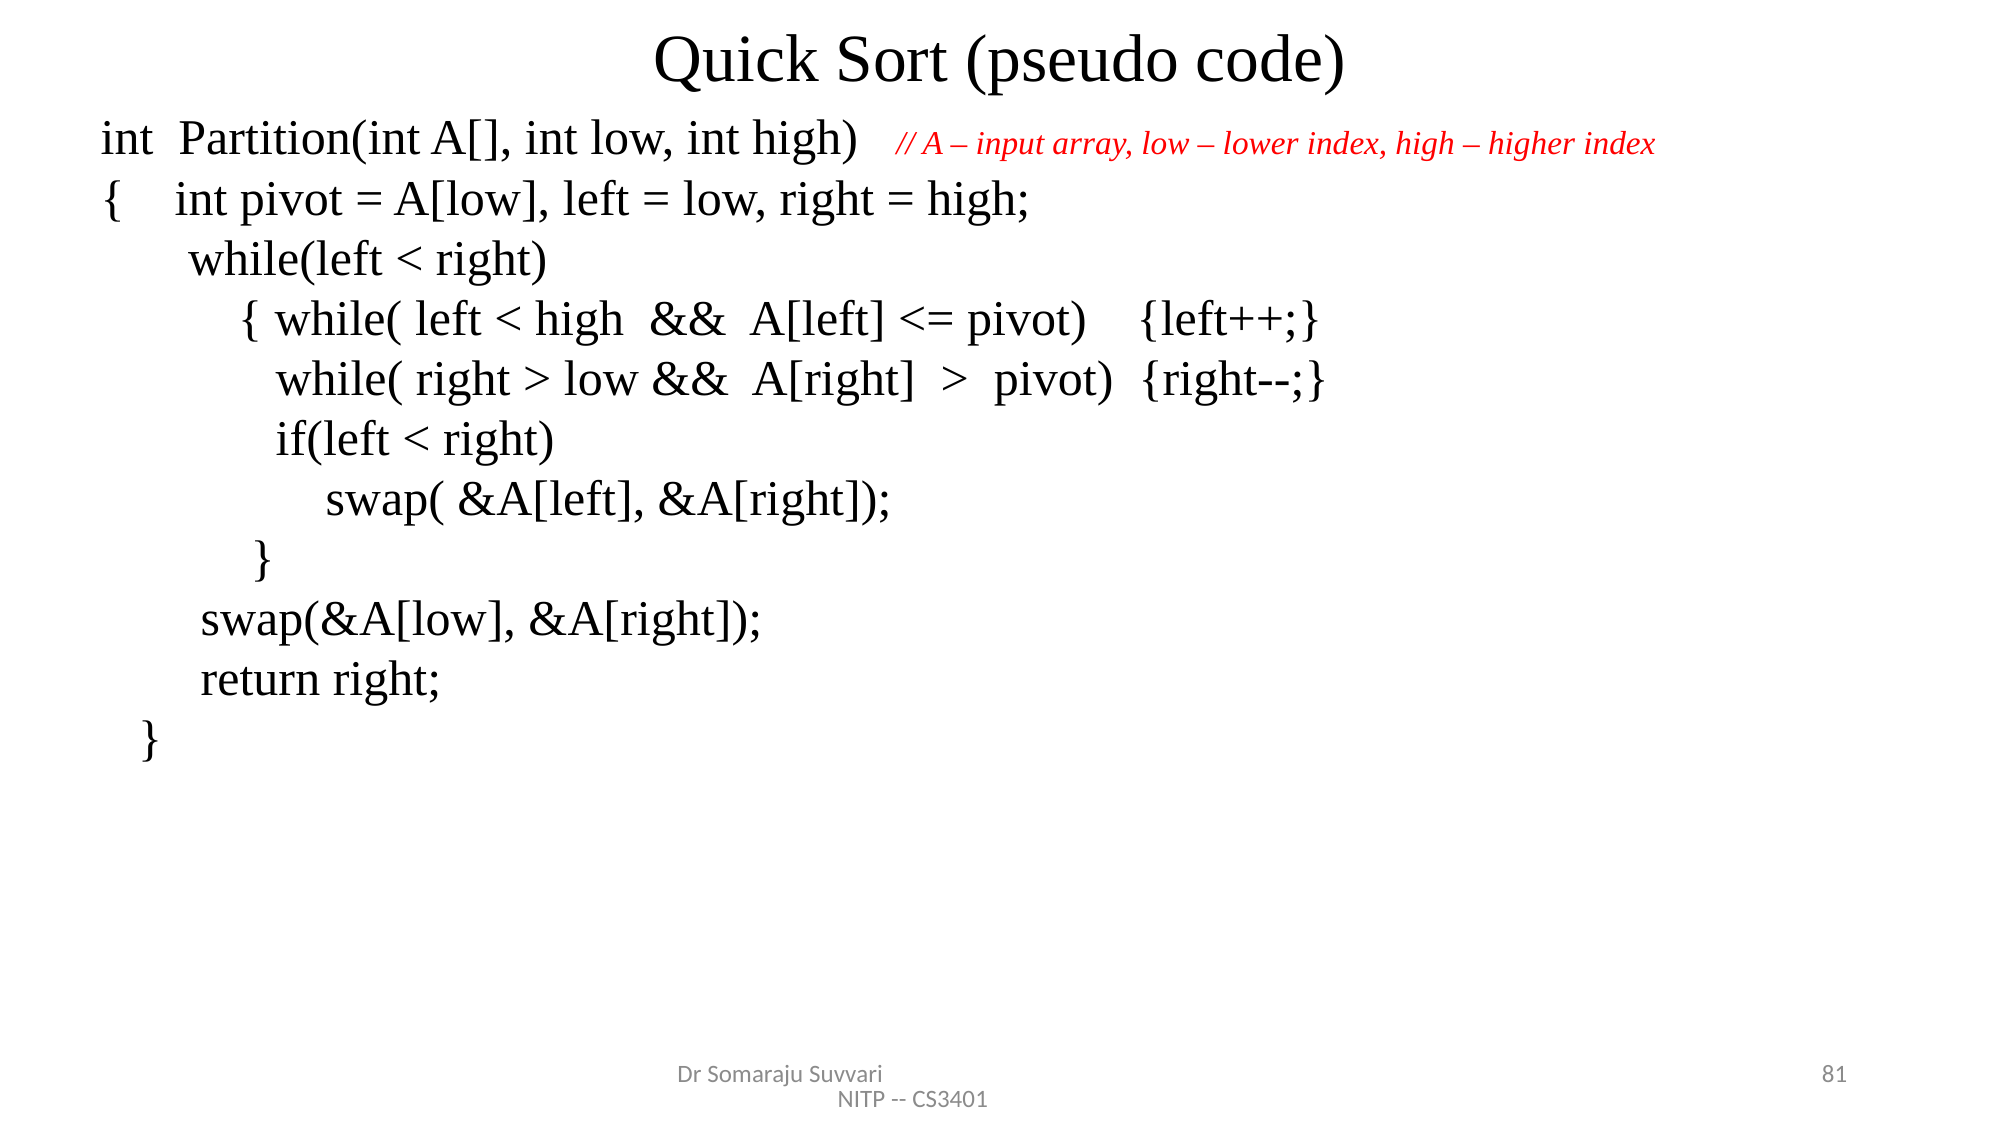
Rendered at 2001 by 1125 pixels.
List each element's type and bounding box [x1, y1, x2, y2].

footer [662, 1042, 1338, 1103]
list [85, 104, 1952, 1043]
slide_number [1412, 1042, 1863, 1103]
title [137, 15, 1863, 104]
